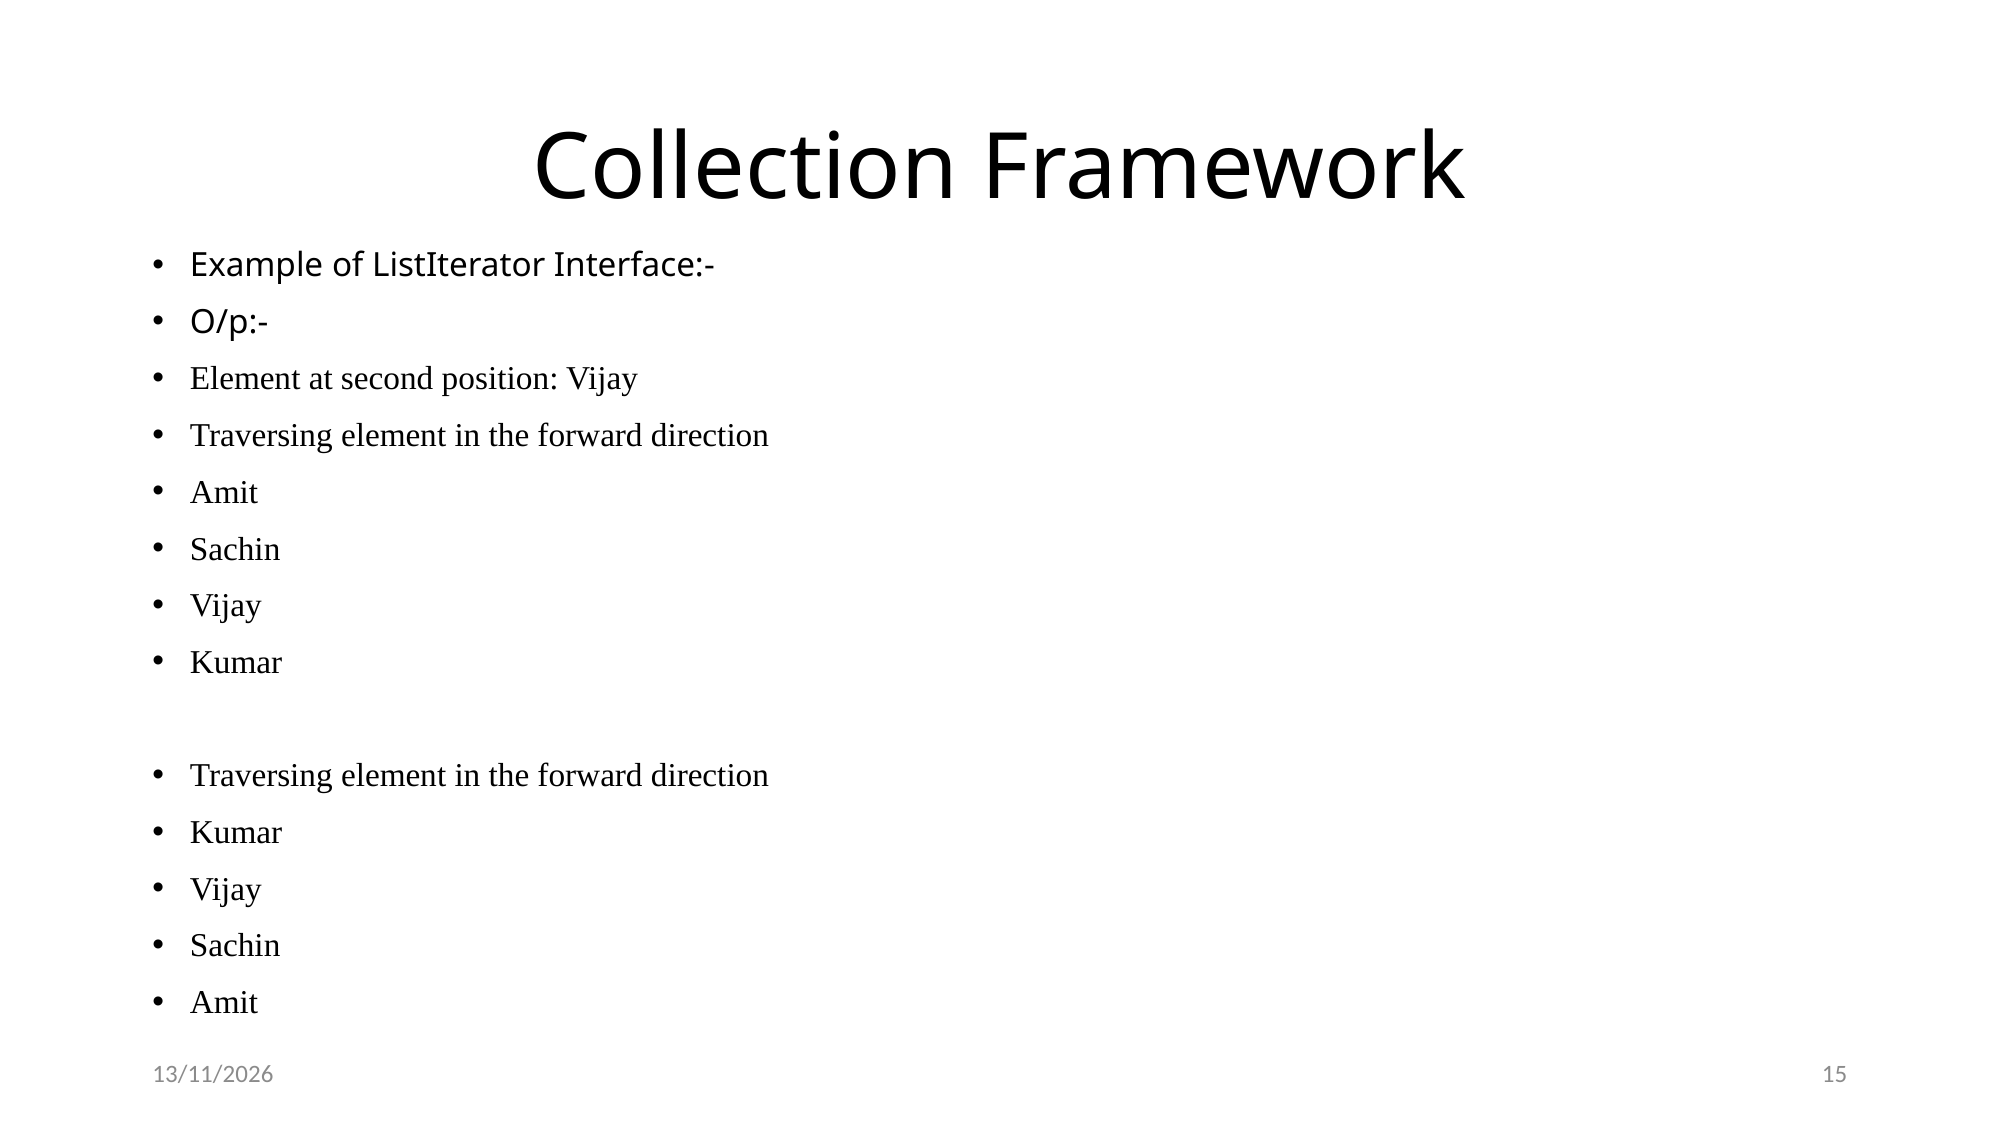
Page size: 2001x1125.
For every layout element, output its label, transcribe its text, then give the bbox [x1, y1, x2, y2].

title Collection Framework [137, 59, 1863, 240]
list Example of ListIterator Interface:- O/p:- Element at second position: Vijay Traversing element in the forward direction Amit Sachin Vijay Kumar Traversing element in the forward direction Kumar Vijay Sachin Amit [137, 240, 1863, 1050]
slide_number 15 [1412, 1042, 1863, 1103]
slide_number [137, 1042, 588, 1103]
